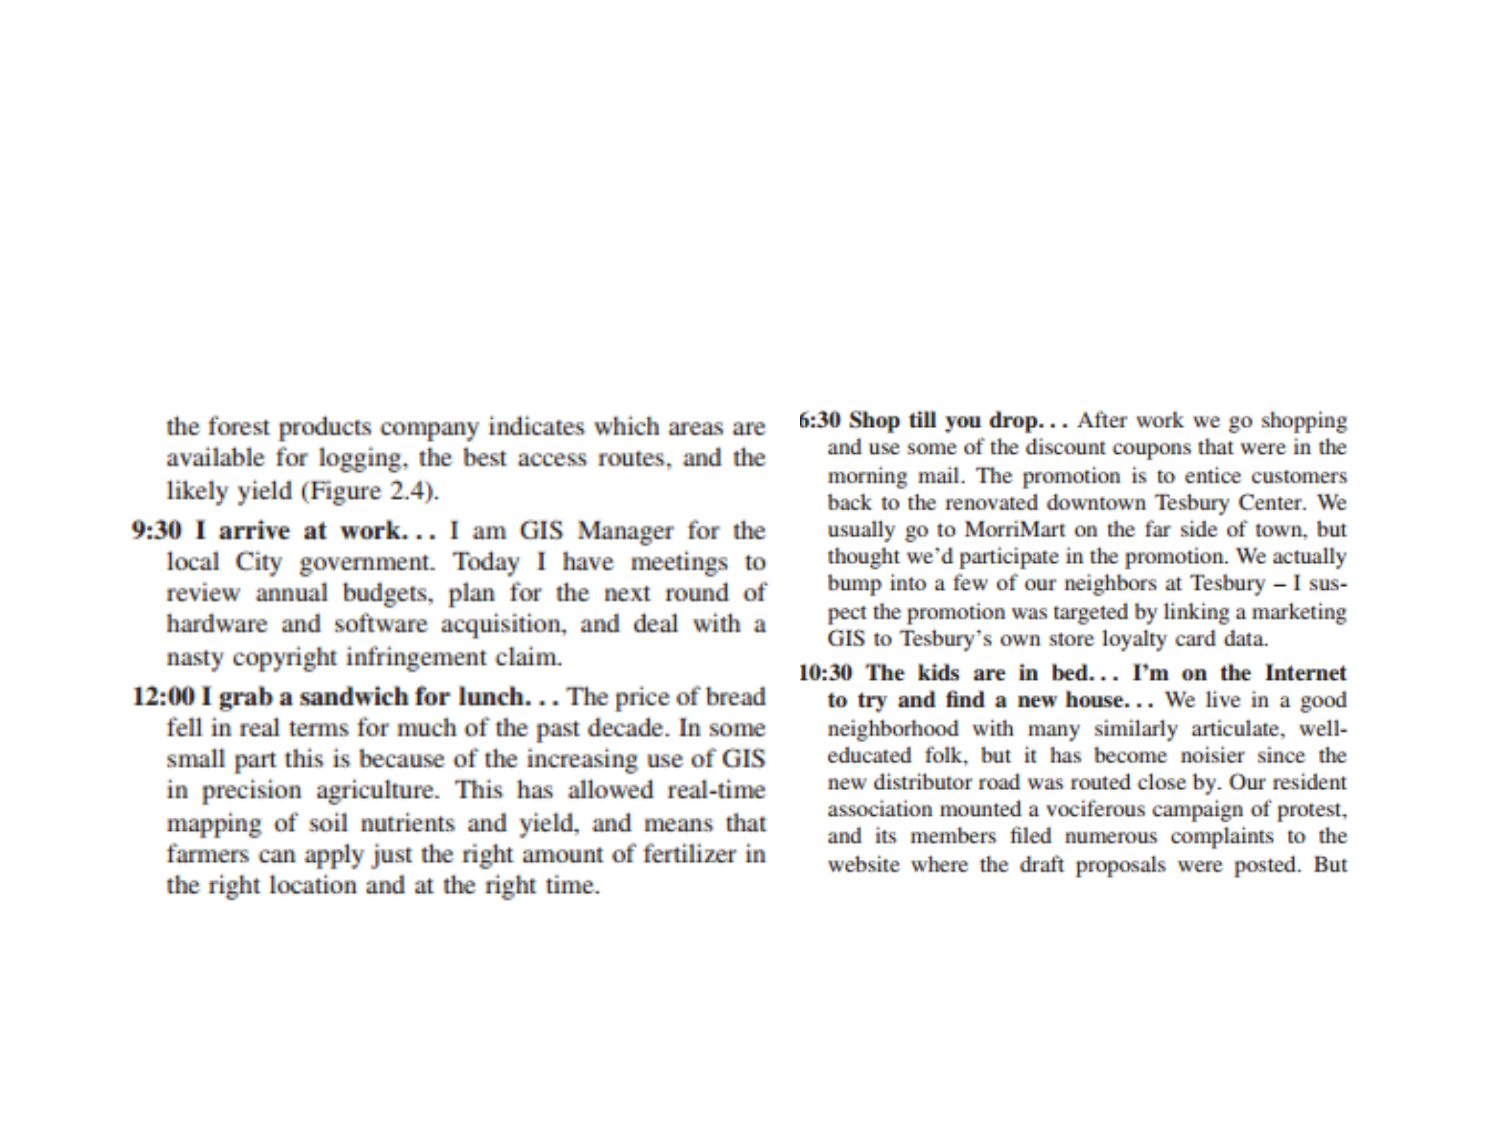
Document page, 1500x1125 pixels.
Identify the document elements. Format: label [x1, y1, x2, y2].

picture [117, 405, 1362, 903]
